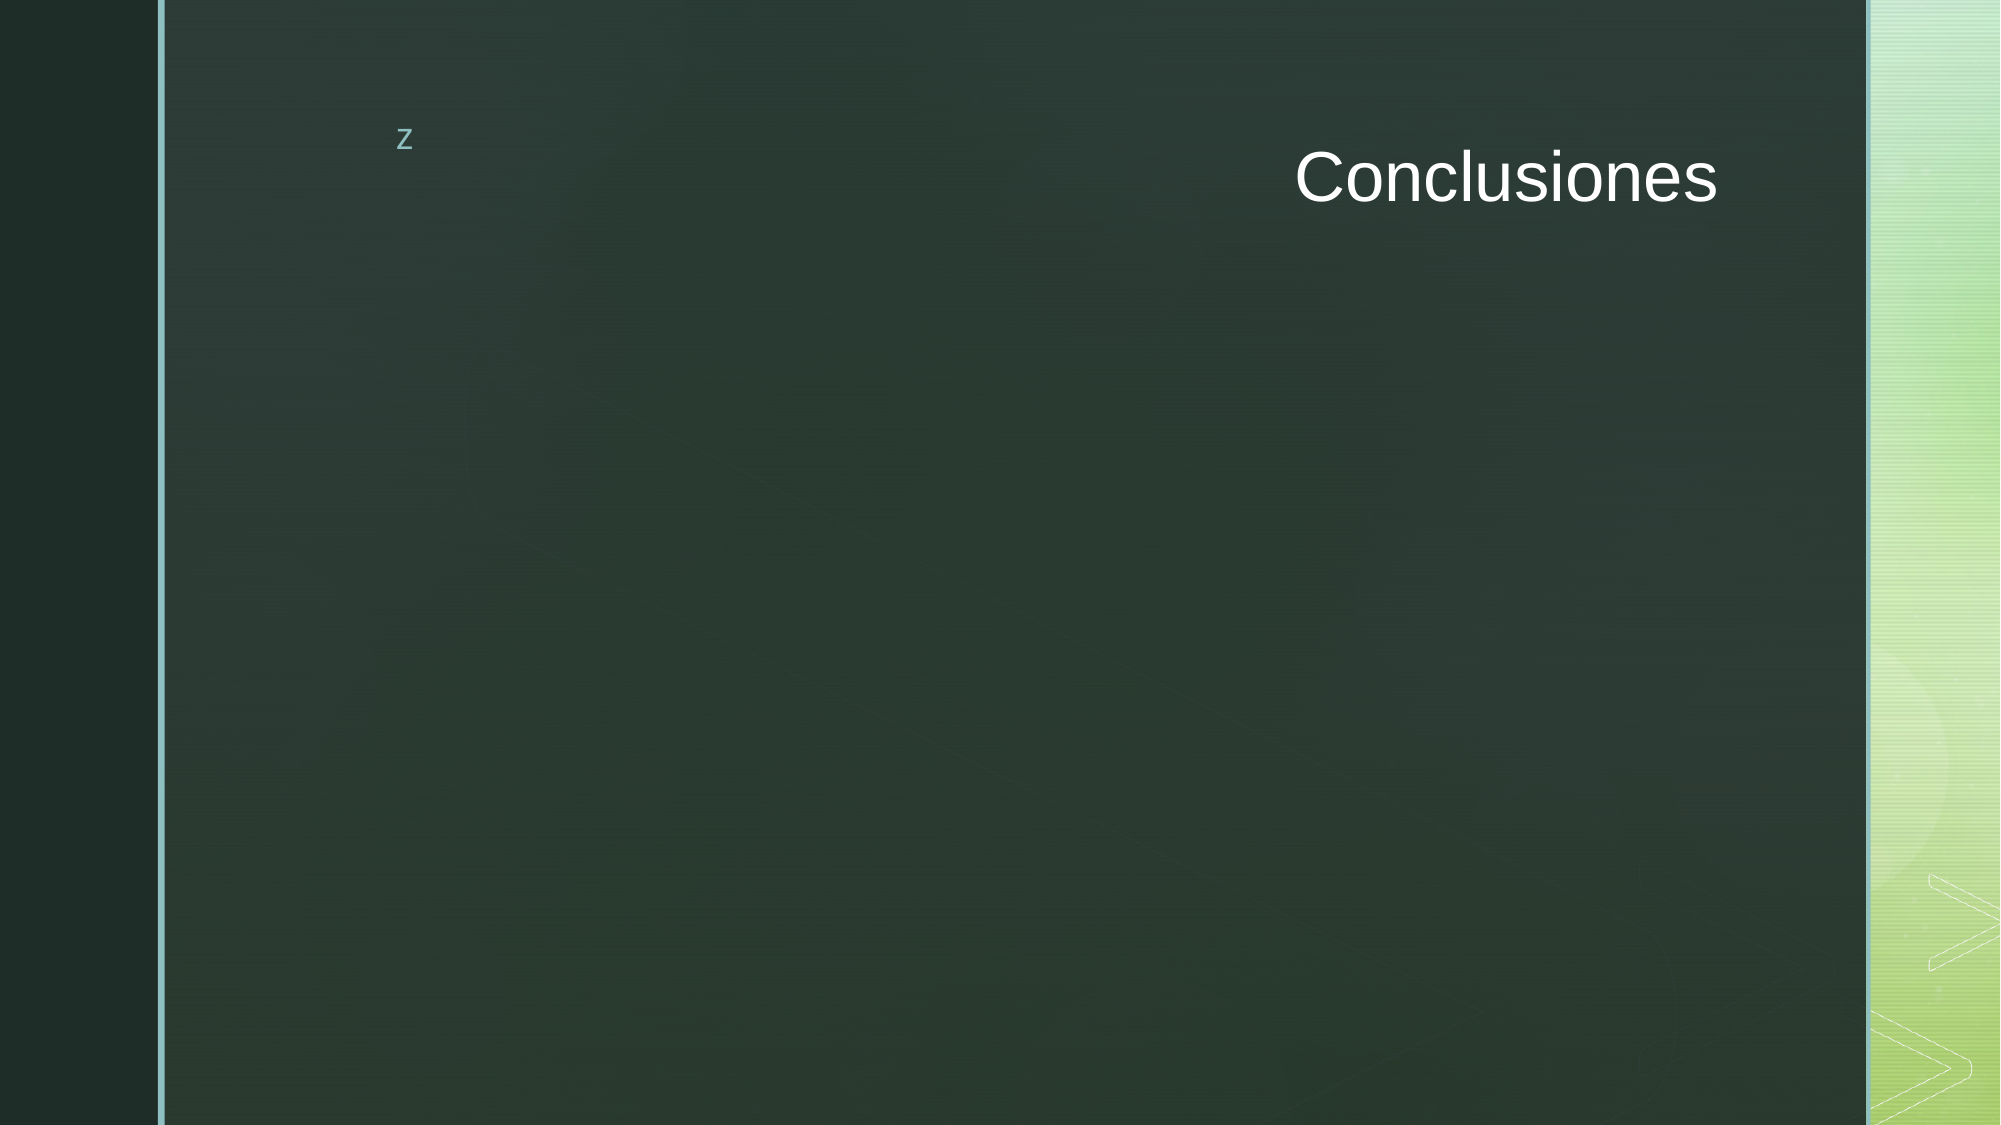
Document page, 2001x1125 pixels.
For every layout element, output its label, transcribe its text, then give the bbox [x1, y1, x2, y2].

title Conclusiones [428, 132, 1734, 310]
picture [1871, 0, 2001, 1125]
